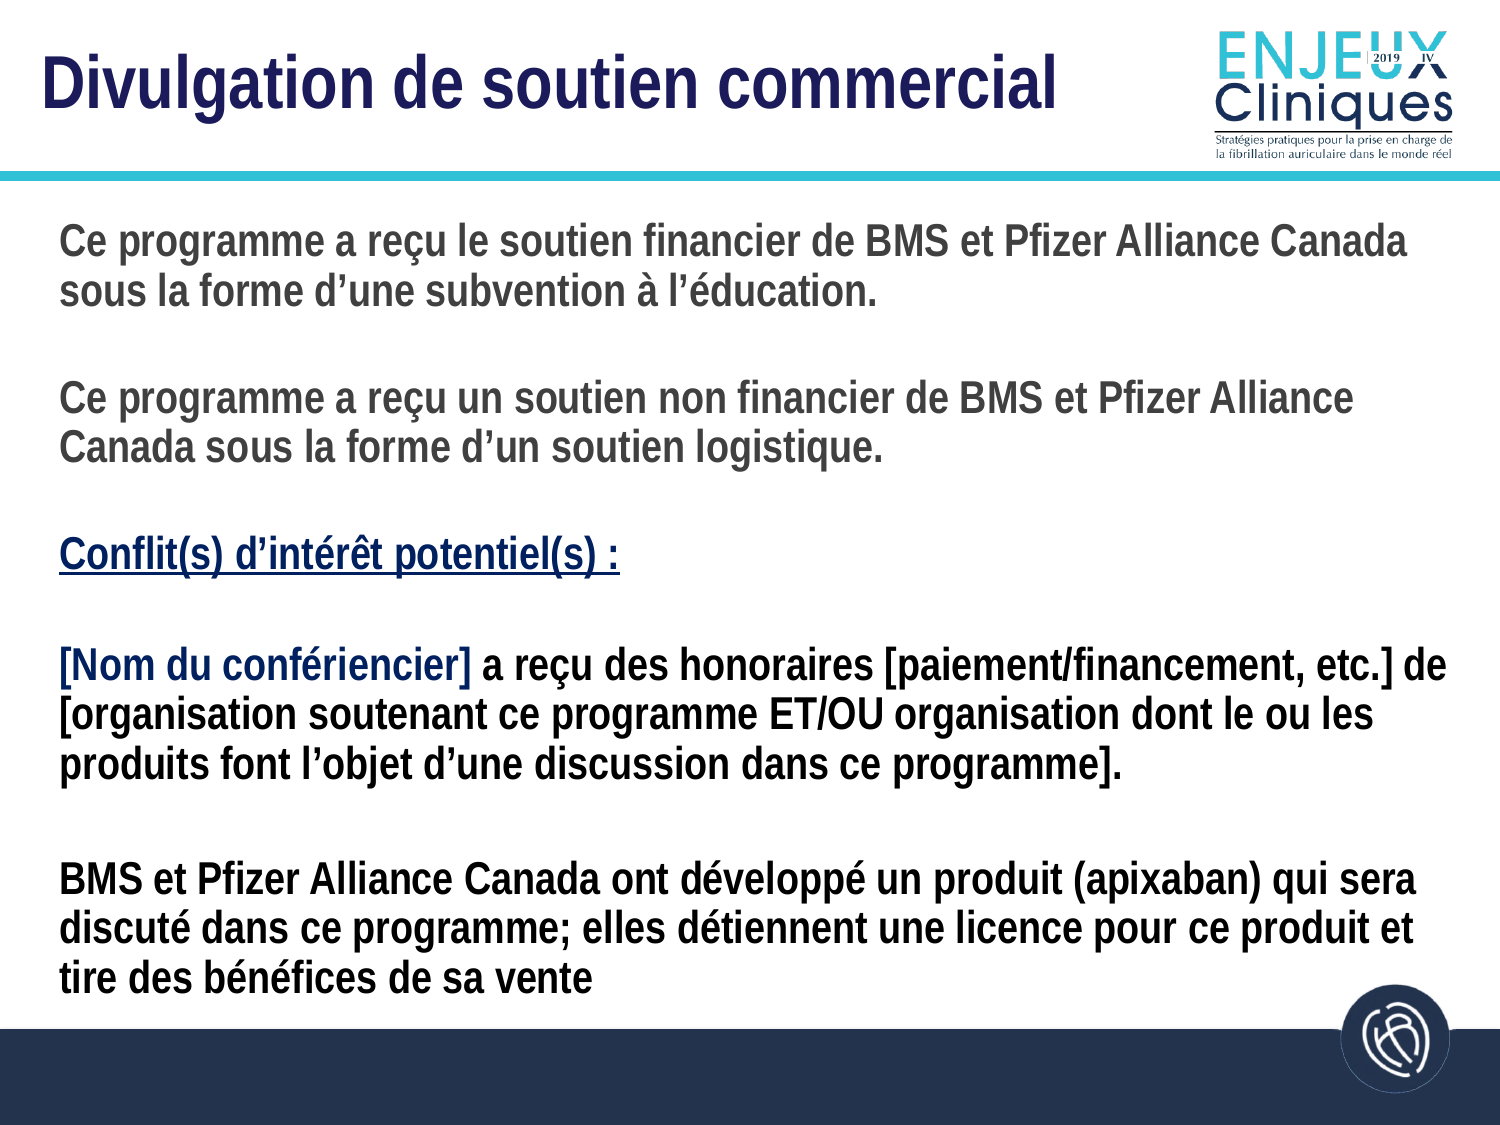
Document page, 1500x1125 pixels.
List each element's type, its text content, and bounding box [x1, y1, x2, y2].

text_box Ce programme a reçu le soutien financier de BMS et Pfizer Alliance Canada sous la forme d’une subvention à l’éducation. Ce programme a reçu un soutien non financier de BMS et Pfizer Alliance Canada sous la forme d’un soutien logistique. Conflit(s) d’intérêt potentiel(s) : [Nom du confériencier] a reçu des honoraires [paiement/financement, etc.] de [organisation soutenant ce programme ET/OU organisation dont le ou les produits font l’objet d’une discussion dans ce programme]. BMS et Pfizer Alliance Canada ont développé un produit (apixaban) qui sera discuté dans ce programme; elles détiennent une licence pour ce produit et tire des bénéfices de sa vente [44, 209, 1475, 1015]
picture [1209, 25, 1456, 166]
text_box Divulgation de soutien commercial [26, 26, 1206, 132]
text_box [0, 1028, 1500, 1125]
picture [1332, 976, 1456, 1100]
